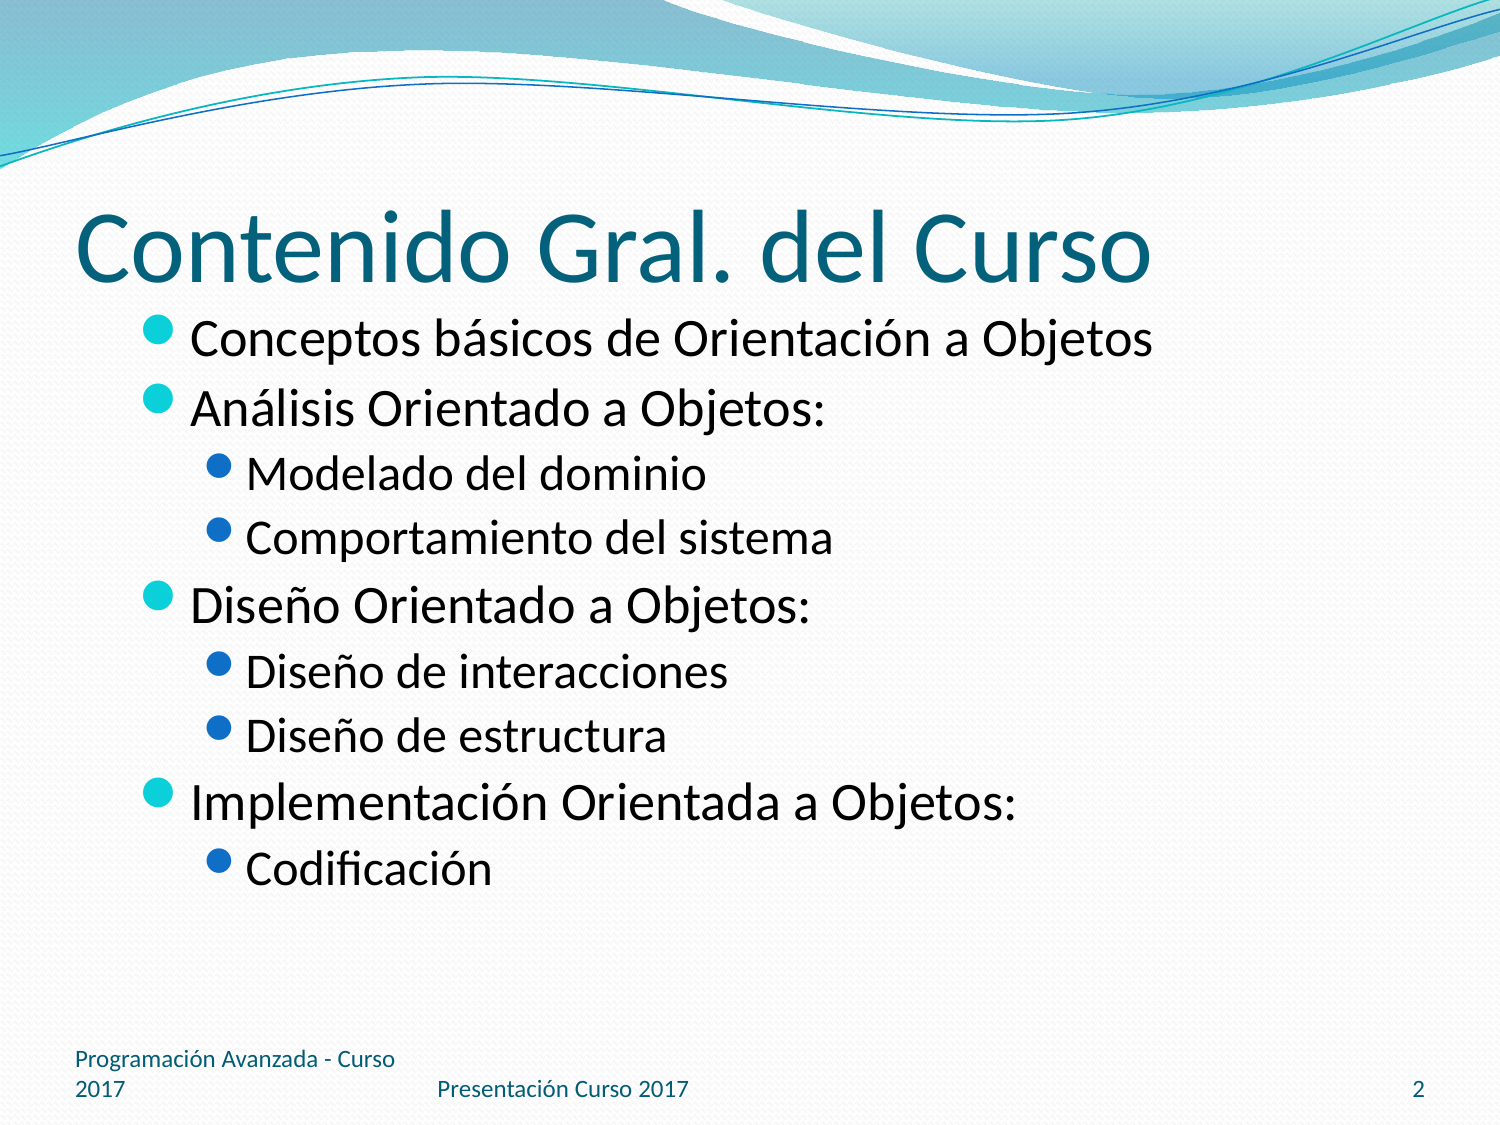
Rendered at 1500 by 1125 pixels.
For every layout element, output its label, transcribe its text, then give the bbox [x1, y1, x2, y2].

list Conceptos básicos de Orientación a Objetos Análisis Orientado a Objetos: Modelado del dominio Comportamiento del sistema Diseño Orientado a Objetos: Diseño de interacciones Diseño de estructura Implementación Orientada a Objetos: Codificación [123, 302, 1415, 1068]
slide_number Programación Avanzada - Curso 2017 [75, 1042, 425, 1103]
footer Presentación Curso 2017 [437, 1042, 988, 1103]
title Contenido Gral. del Curso [75, 115, 1425, 303]
slide_number 2 [1299, 1042, 1425, 1103]
